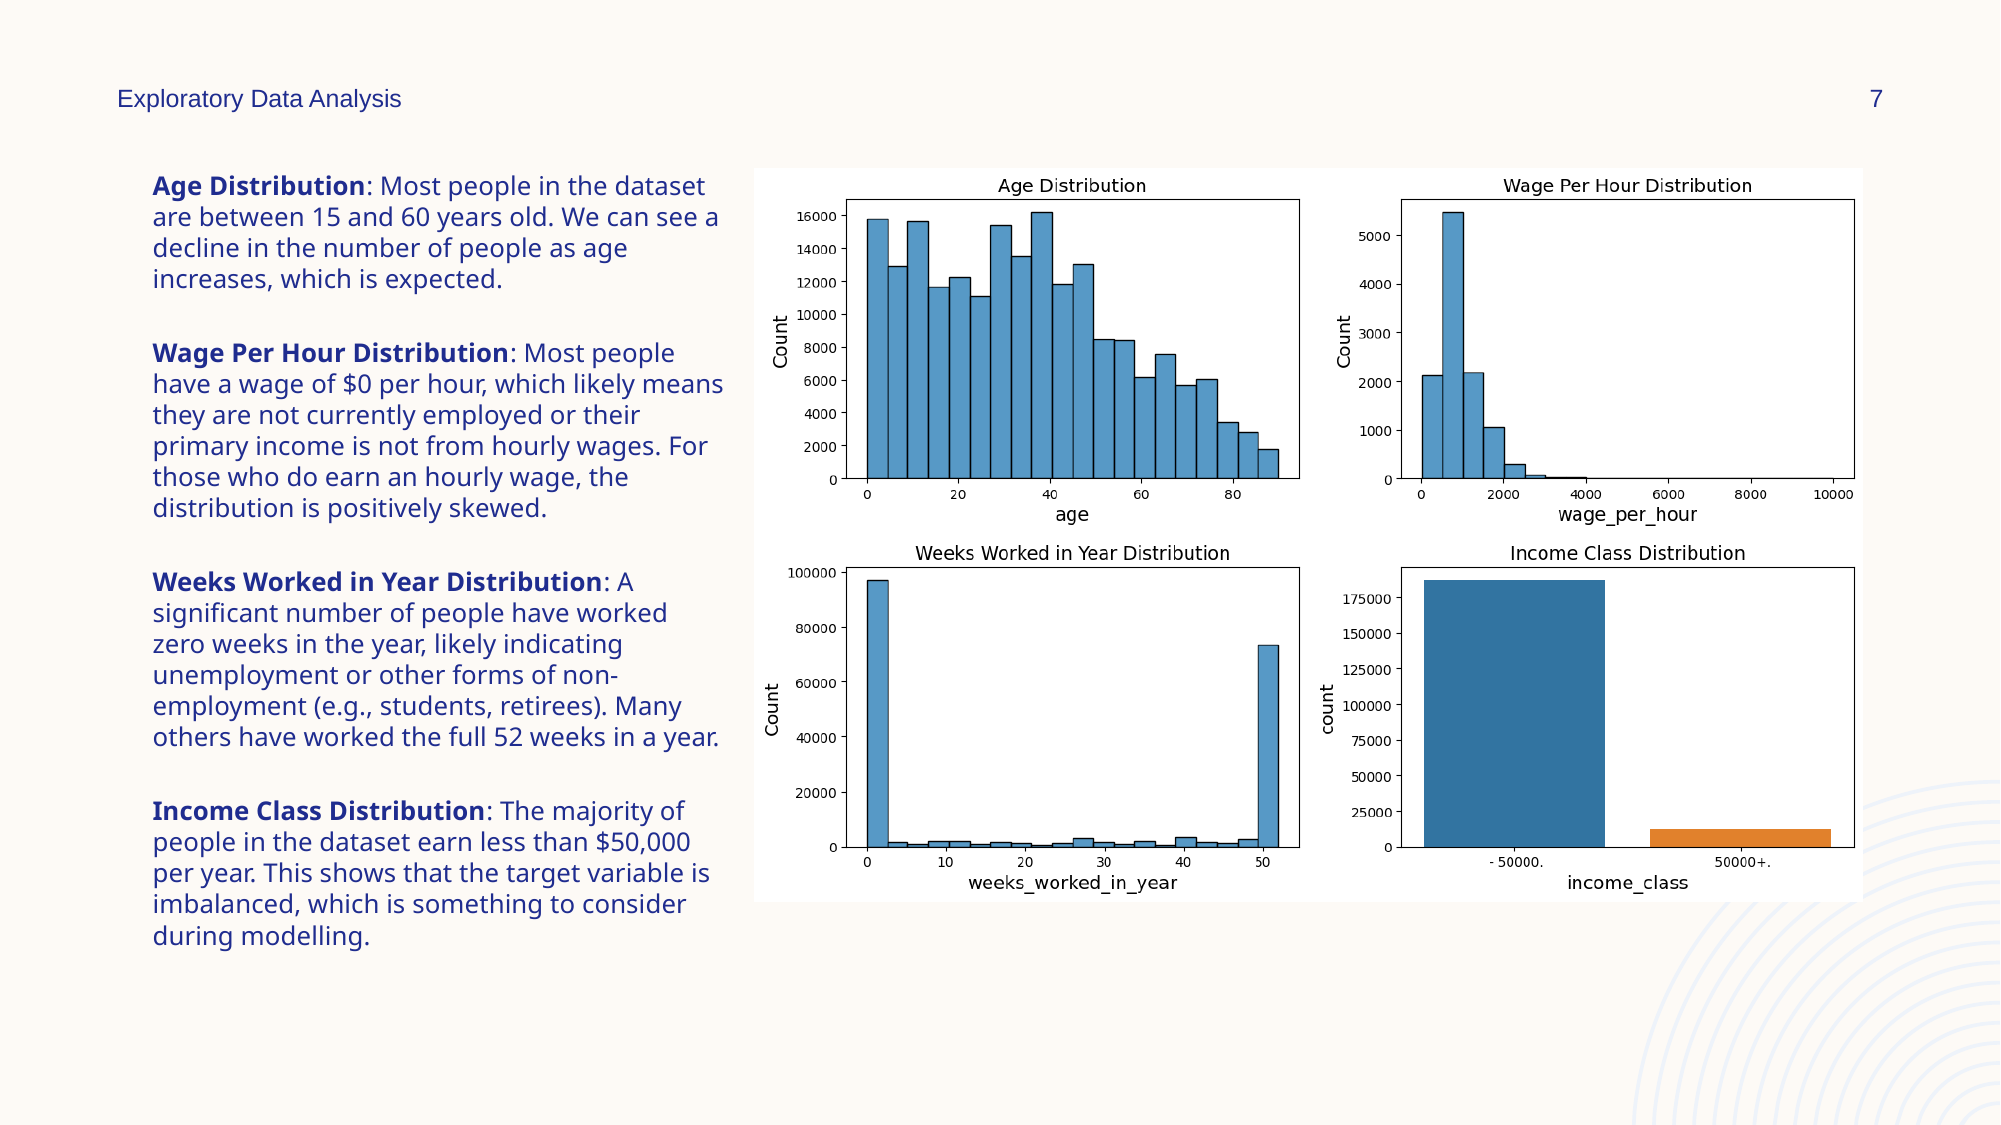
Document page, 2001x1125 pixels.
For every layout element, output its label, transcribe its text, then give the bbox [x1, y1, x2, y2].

list Age Distribution: Most people in the dataset are between 15 and 60 years old. We can see a decline in the number of people as age increases, which is expected. Wage Per Hour Distribution: Most people have a wage of $0 per hour, which likely means they are not currently employed or their primary income is not from hourly wages. For those who do earn an hourly wage, the distribution is positively skewed. Weeks Worked in Year Distribution: A significant number of people have worked zero weeks in the year, likely indicating unemployment or other forms of non-employment (e.g., students, retirees). Many others have worked the full 52 weeks in a year. Income Class Distribution: The majority of people in the dataset earn less than $50,000 per year. This shows that the target variable is imbalanced, which is something to consider during modelling. [137, 161, 744, 963]
footer Exploratory Data Analysis [101, 75, 627, 120]
picture [754, 97, 1863, 973]
slide_number 7 [1795, 75, 1958, 120]
